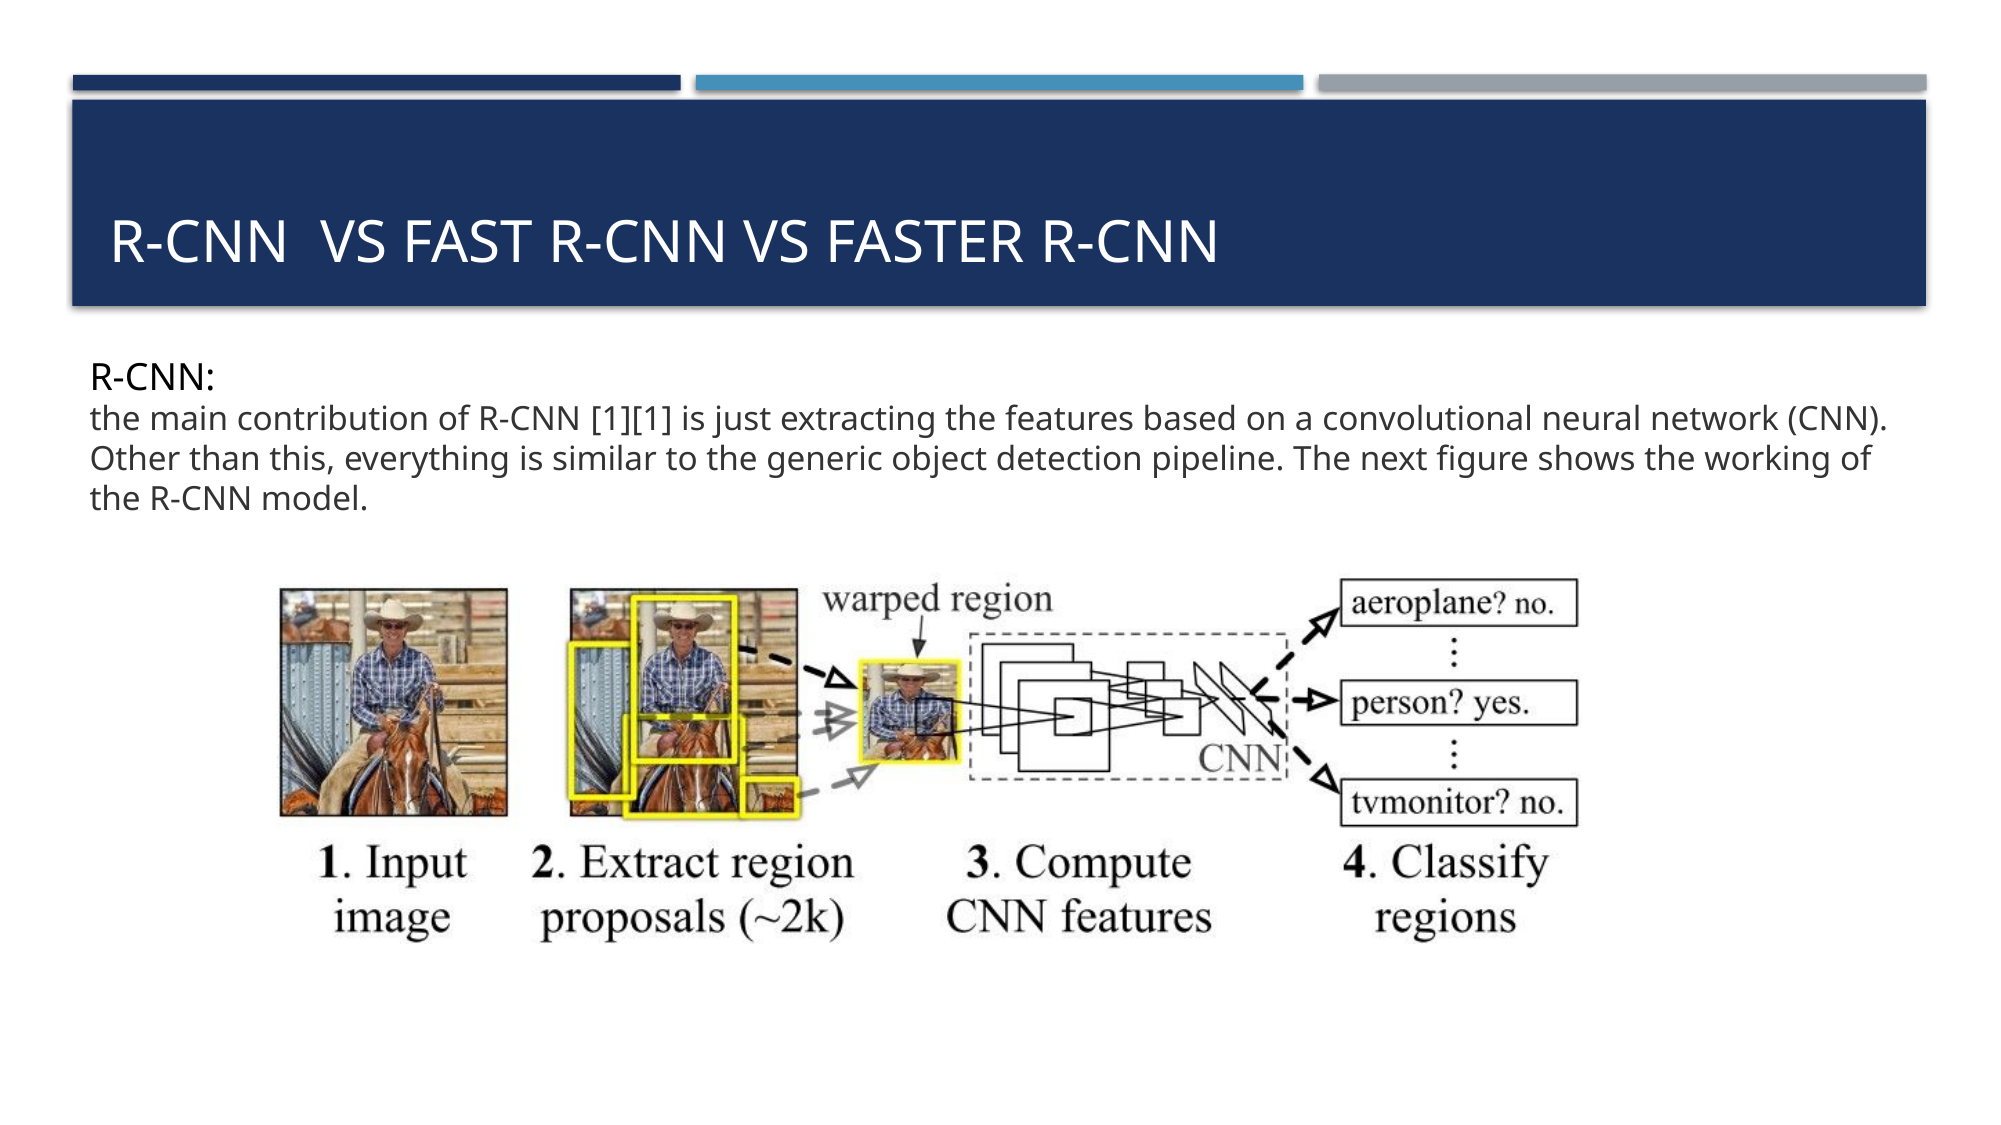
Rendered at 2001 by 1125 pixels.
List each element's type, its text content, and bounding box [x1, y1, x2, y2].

title R-cnn vs fast r-cnn vs faster r-cnn [94, 119, 1904, 282]
text_box R-CNN: the main contribution of R-CNN [1][1] is just extracting the features based on a convolutional neural network (CNN). Other than this, everything is similar to the generic object detection pipeline. The next figure shows the working of the R-CNN model. [74, 345, 1924, 610]
picture [254, 561, 1601, 945]
